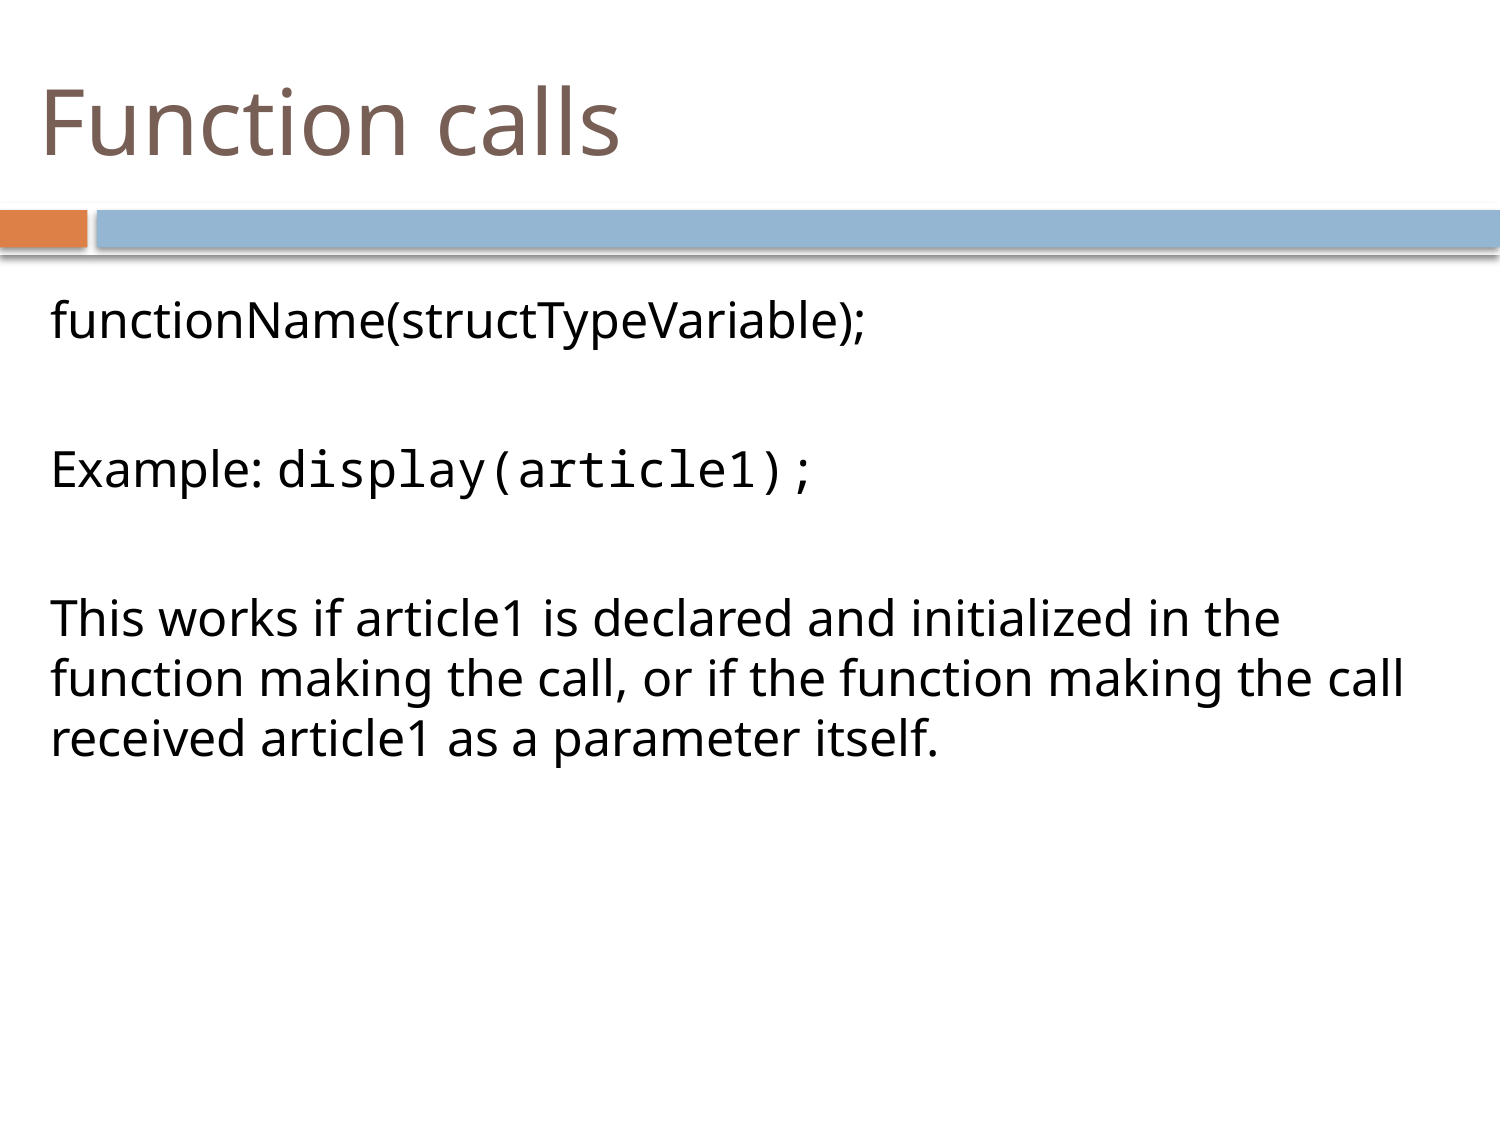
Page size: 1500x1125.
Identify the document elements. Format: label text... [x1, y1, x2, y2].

list functionName(structTypeVariable); Example: display(article1); This works if article1 is declared and initialized in the function making the call, or if the function making the call received article1 as a parameter itself. [35, 281, 1500, 1125]
title Function calls [23, 37, 1500, 200]
